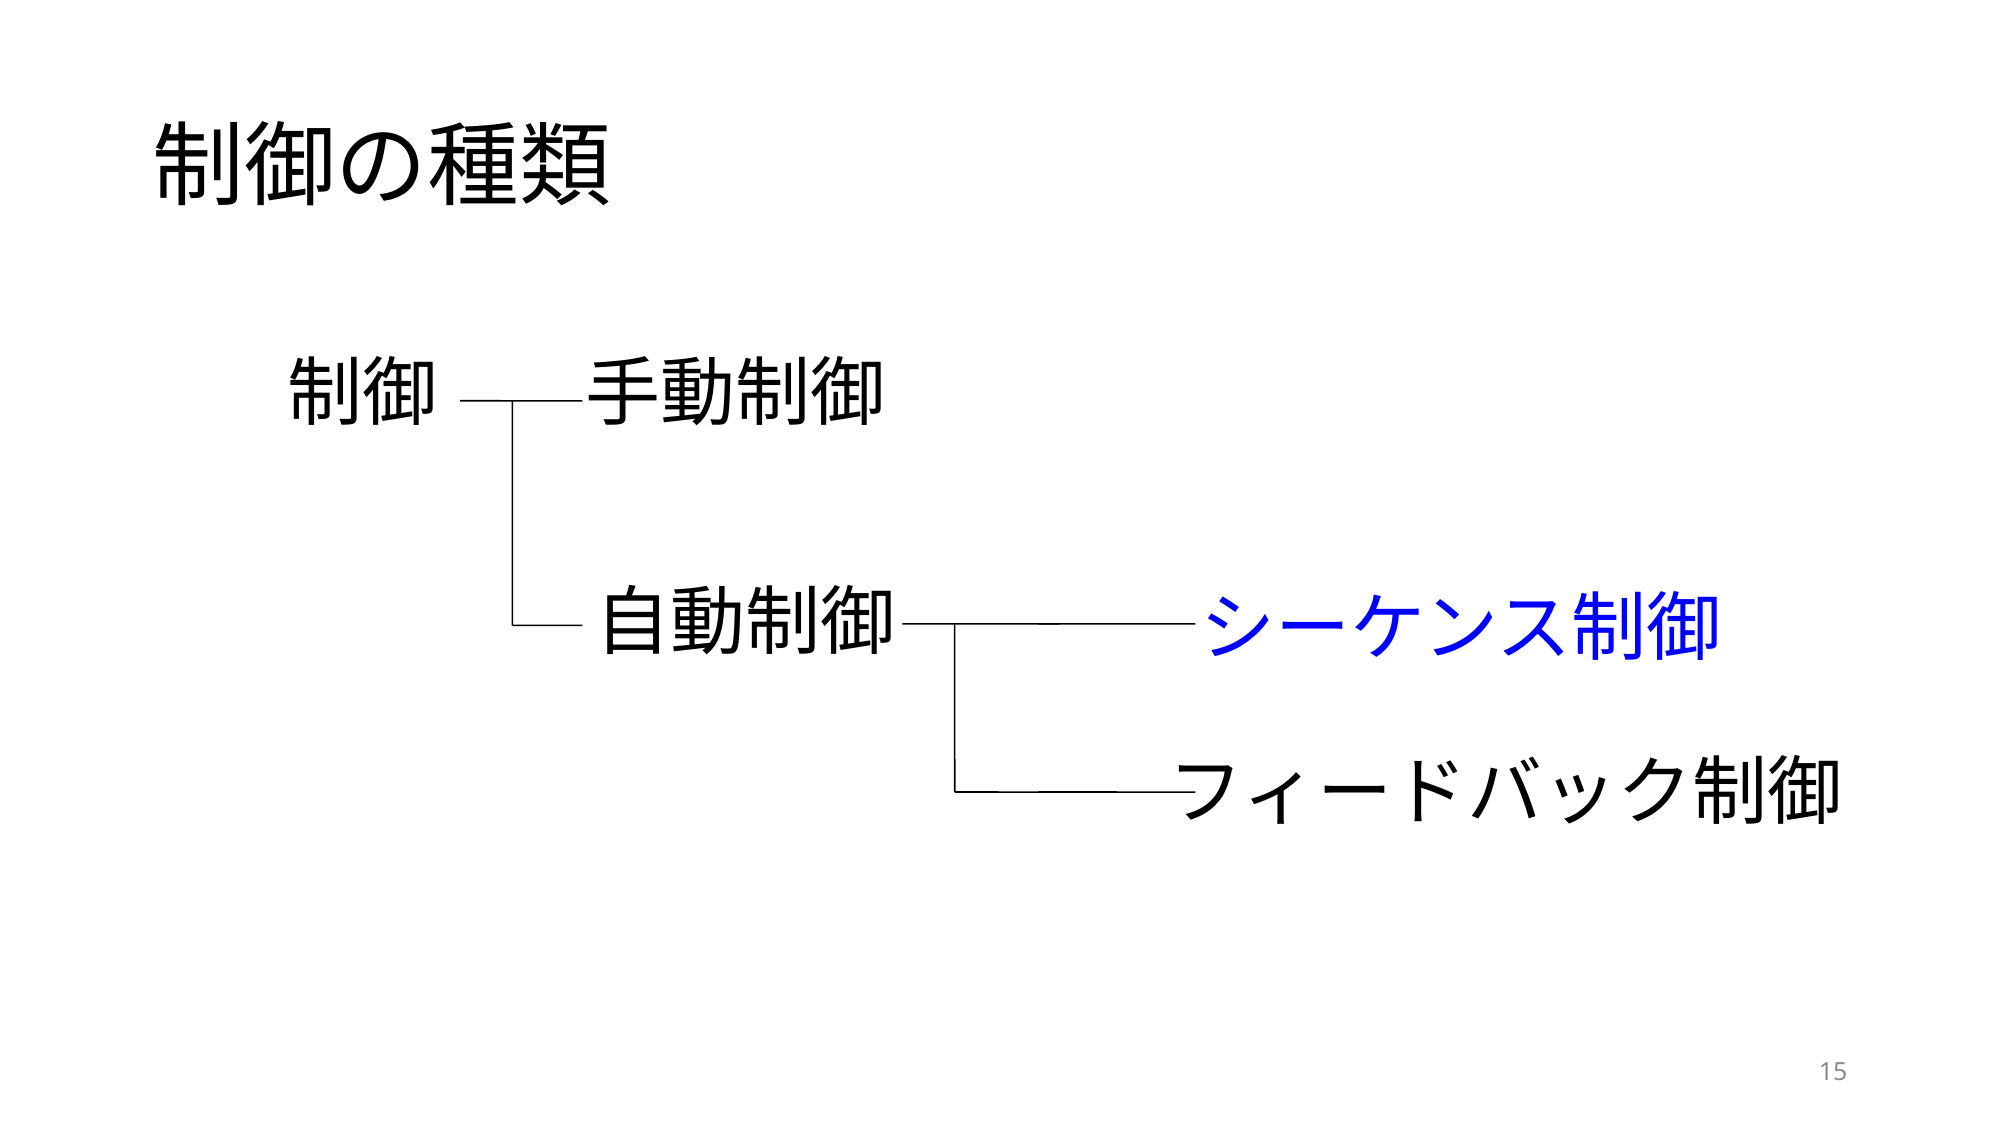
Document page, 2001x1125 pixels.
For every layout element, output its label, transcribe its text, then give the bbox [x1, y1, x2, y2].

title 制御の種類 [137, 59, 1863, 278]
slide_number 15 [1412, 1042, 1863, 1103]
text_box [271, 336, 1807, 842]
